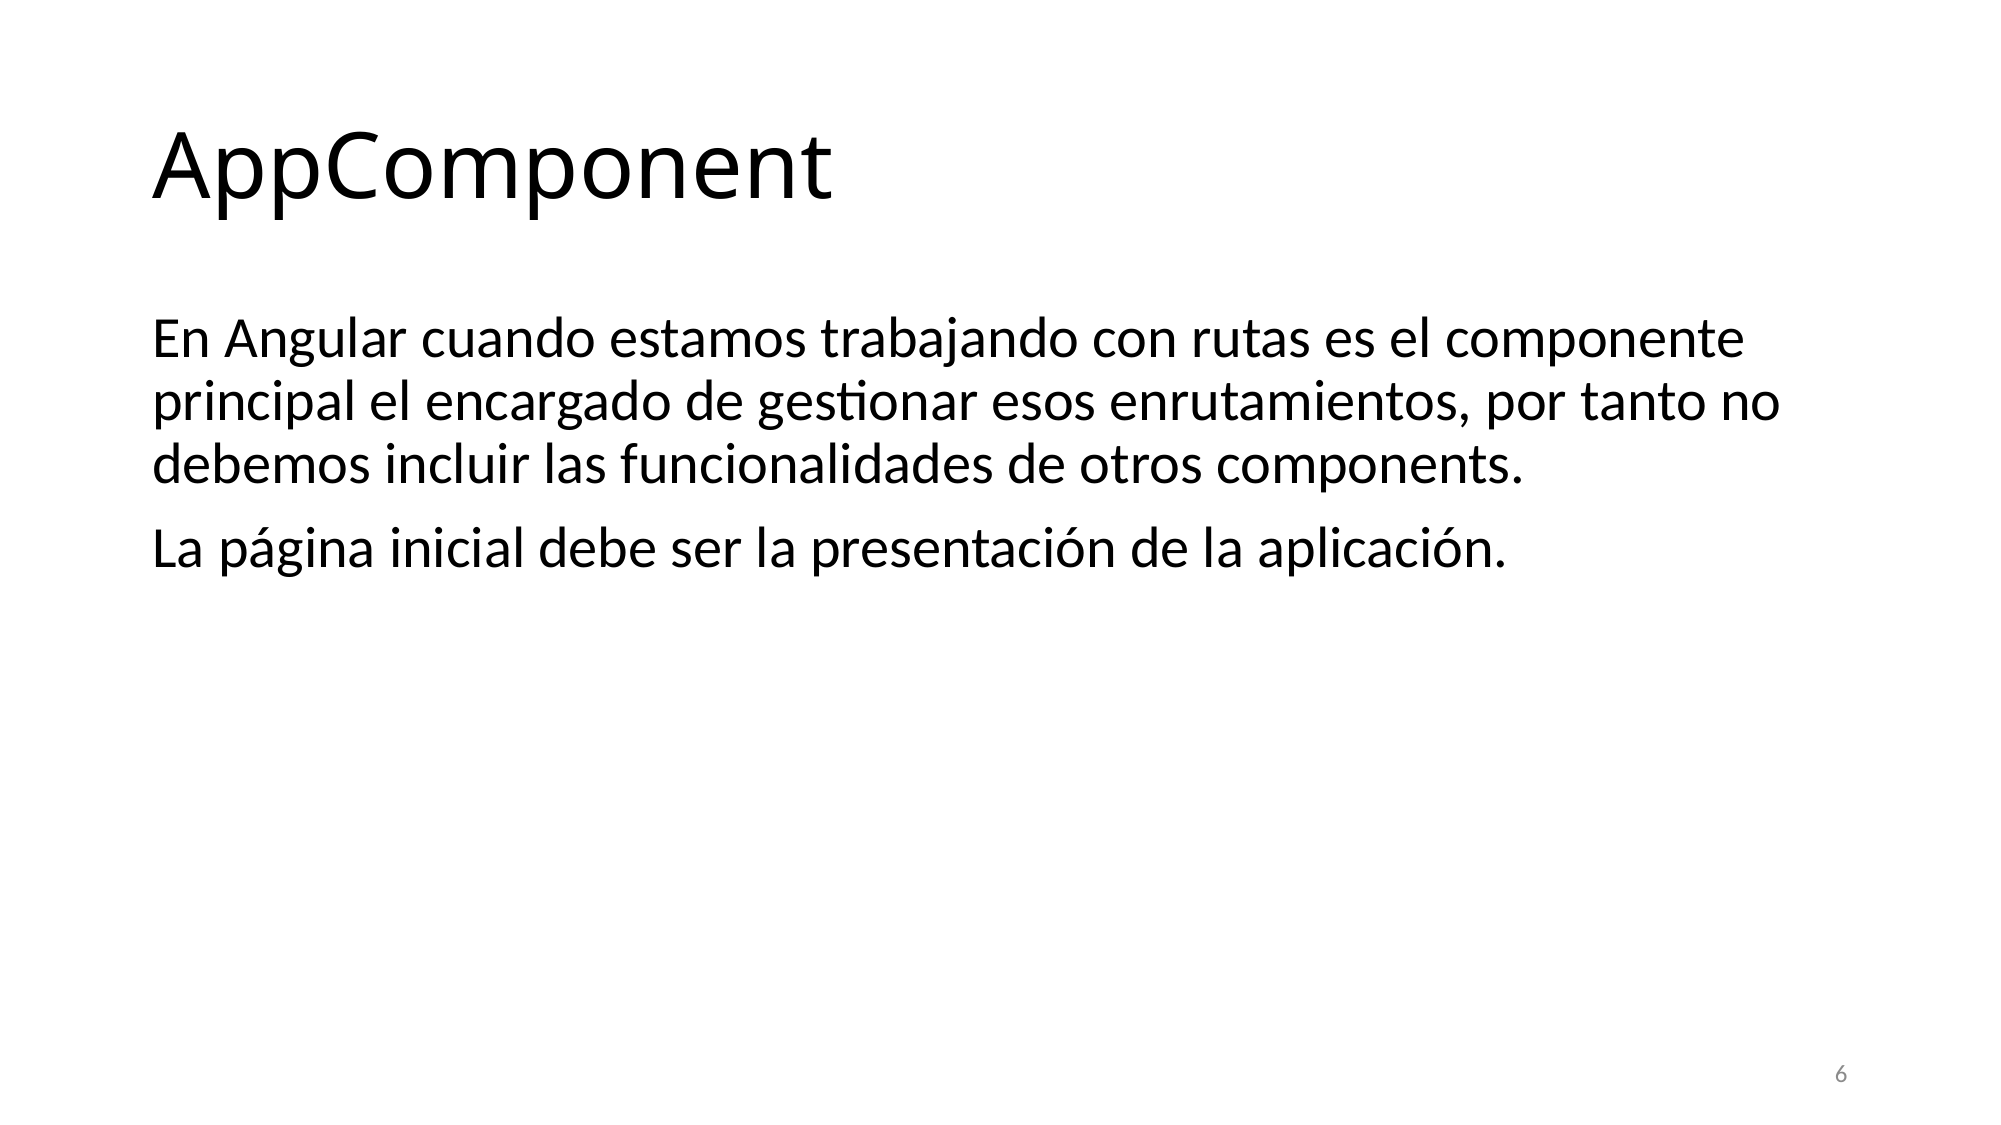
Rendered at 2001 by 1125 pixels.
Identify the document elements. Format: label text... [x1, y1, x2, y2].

slide_number 6 [1412, 1042, 1863, 1103]
title AppComponent [137, 59, 1863, 278]
list En Angular cuando estamos trabajando con rutas es el componente principal el encargado de gestionar esos enrutamientos, por tanto no debemos incluir las funcionalidades de otros components. La página inicial debe ser la presentación de la aplicación. [137, 299, 1863, 1014]
